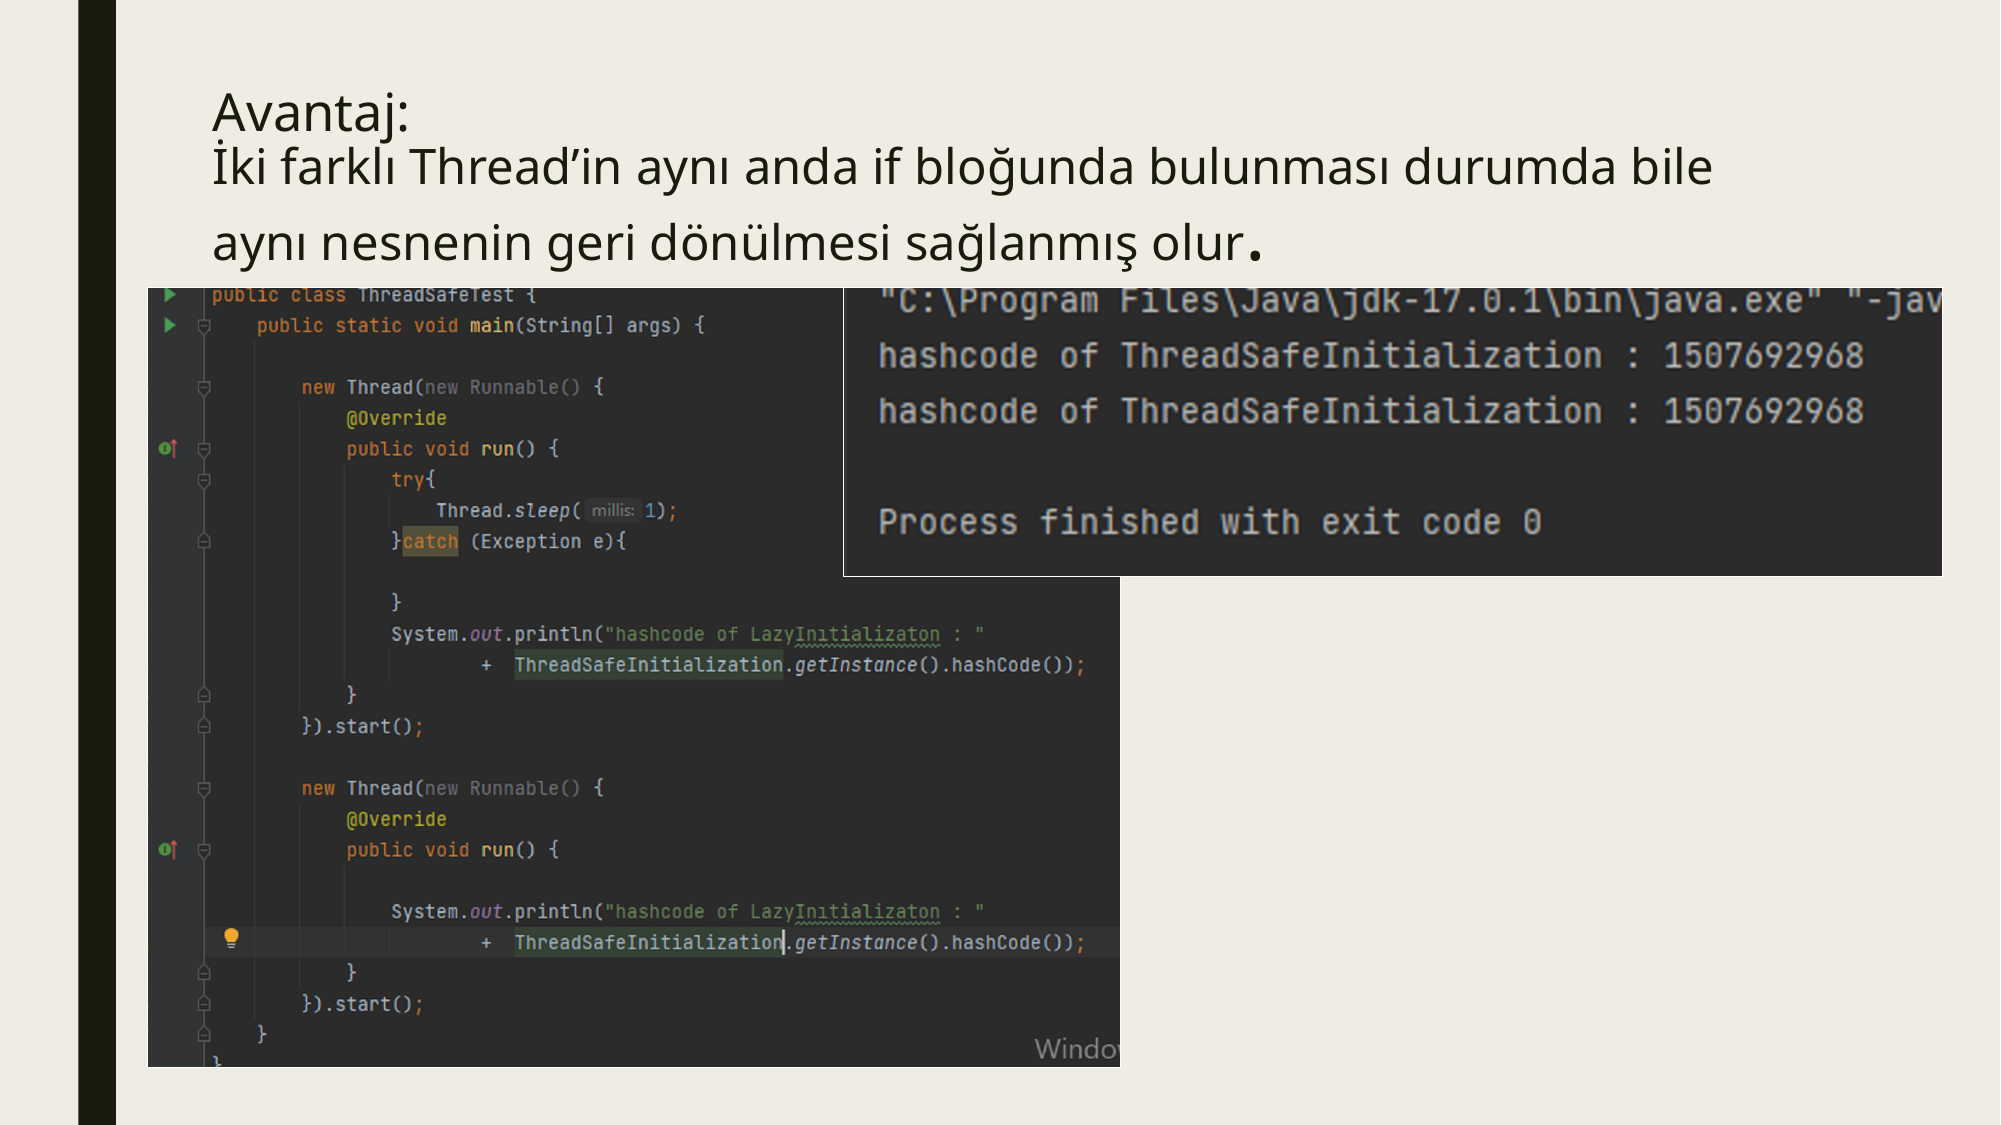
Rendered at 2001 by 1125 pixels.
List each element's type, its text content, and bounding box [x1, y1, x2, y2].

title Avantaj: İki farklı Thread’in aynı anda if bloğunda bulunması durumda bile aynı nesnenin geri dönülmesi sağlanmış olur. [197, 79, 1773, 287]
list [842, 287, 1943, 577]
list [147, 287, 1121, 1068]
